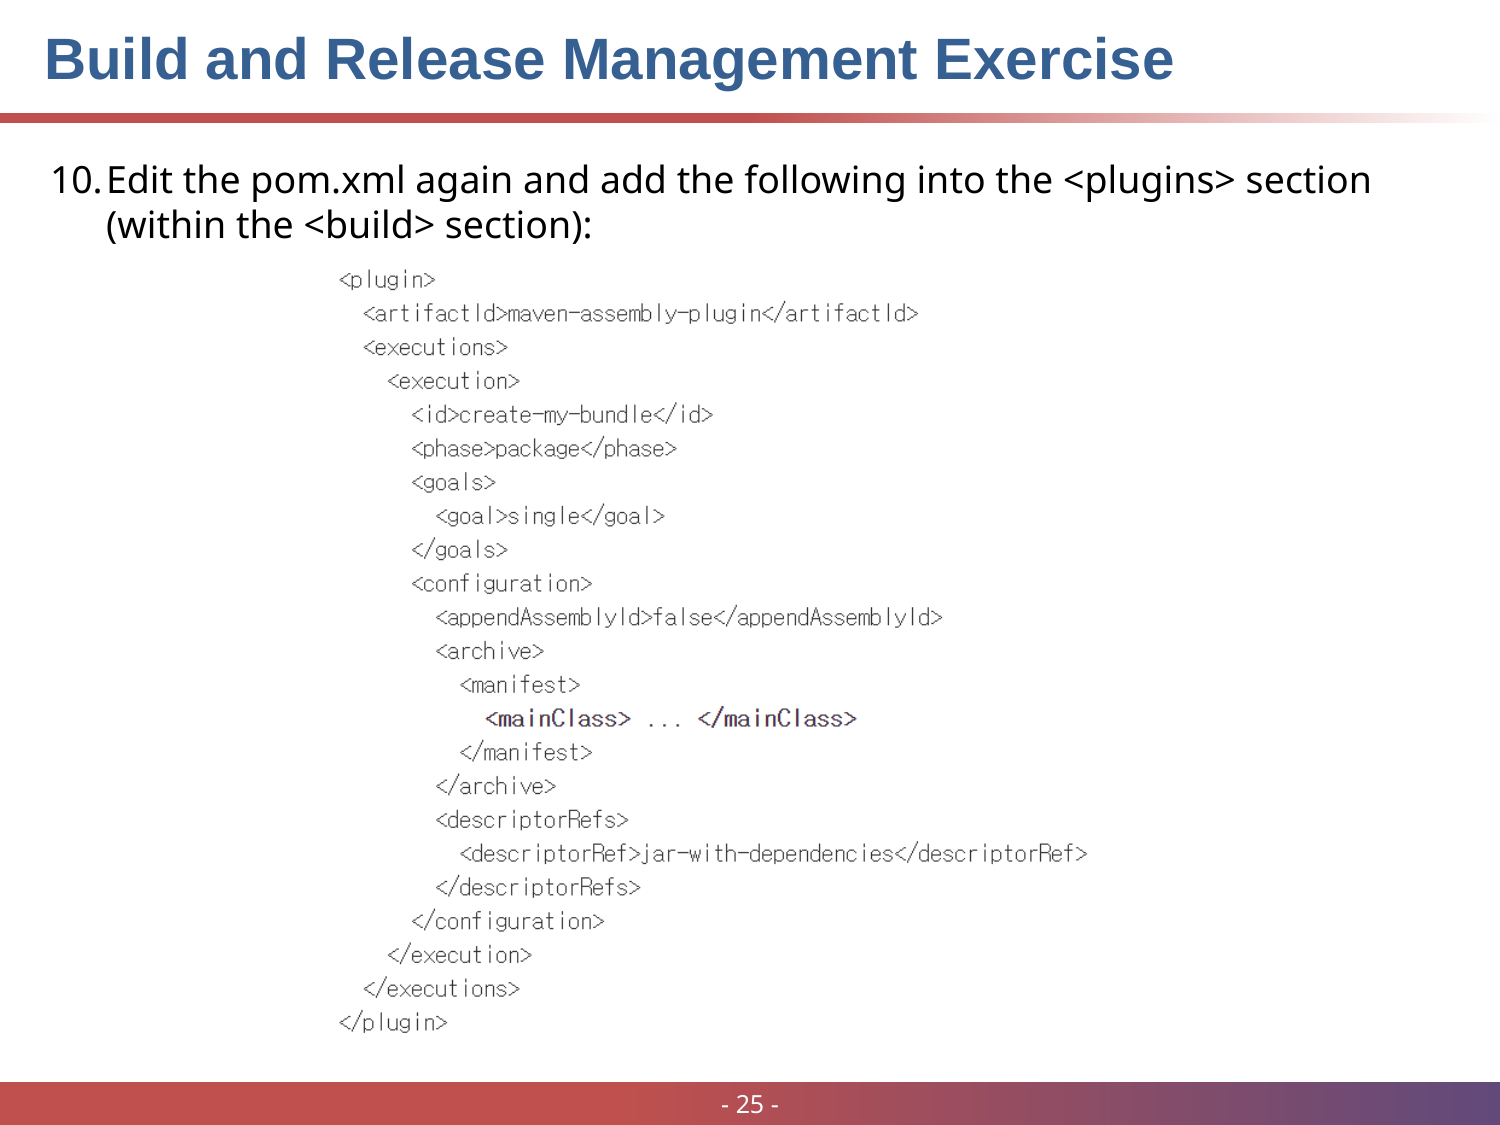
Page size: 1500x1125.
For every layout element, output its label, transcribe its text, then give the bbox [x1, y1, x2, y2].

text_box Edit the pom.xml again and add the following into the <plugins> section (within the <build> section): [35, 148, 1477, 254]
picture [324, 260, 1098, 1039]
slide_number 25 [575, 1082, 925, 1125]
title Build and Release Management Exercise [29, 0, 1483, 114]
